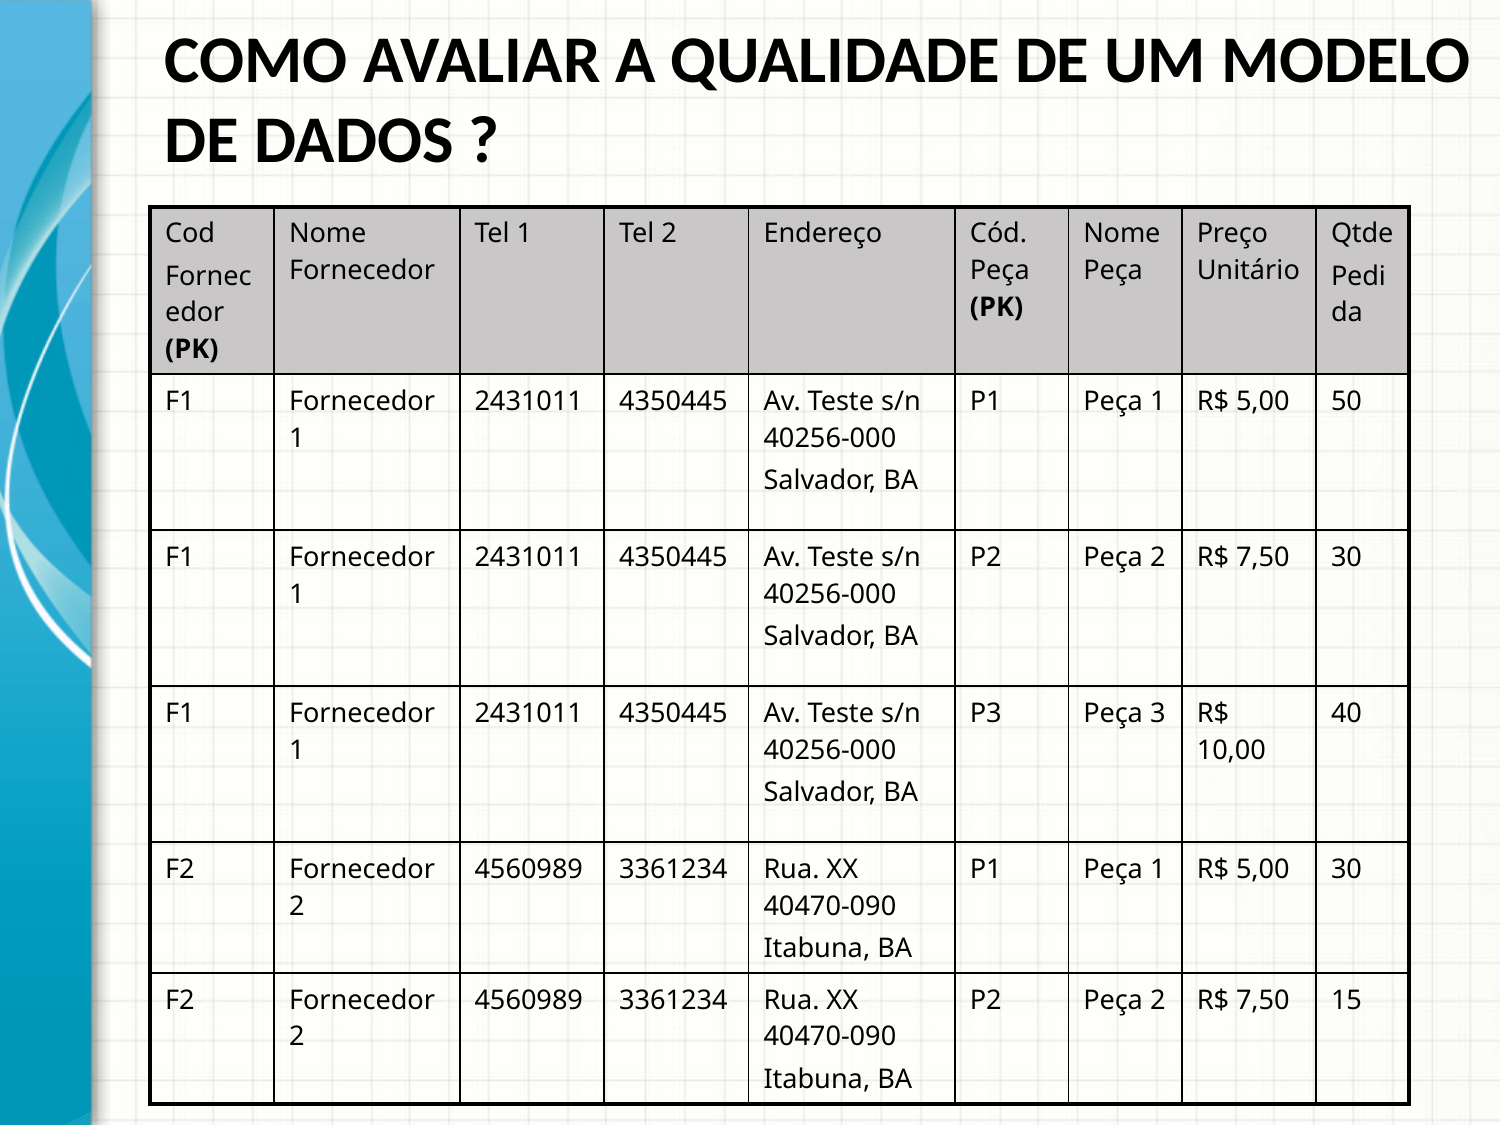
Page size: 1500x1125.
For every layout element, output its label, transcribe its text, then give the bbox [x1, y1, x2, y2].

table_cell P1 [956, 375, 1068, 529]
picture [0, 0, 1500, 1125]
table_cell 3361234 [605, 974, 748, 1102]
table_cell Rua. XX 40470-090 Itabuna, BA [749, 843, 954, 972]
table_header Nome Fornecedor [275, 209, 459, 373]
table_cell P3 [956, 687, 1068, 841]
table_cell Fornecedor 2 [275, 974, 459, 1102]
table_cell 2431011 [461, 375, 603, 529]
table_cell Peça 1 [1069, 375, 1181, 529]
table_cell 2431011 [461, 687, 603, 841]
table_cell Fornecedor 1 [275, 687, 459, 841]
table_cell R$ 10,00 [1183, 687, 1315, 841]
table_cell Av. Teste s/n 40256-000 Salvador, BA [749, 687, 954, 841]
table_cell 4350445 [605, 375, 748, 529]
table_cell Peça 3 [1069, 687, 1181, 841]
table_cell F2 [152, 974, 273, 1102]
table_cell Fornecedor 1 [275, 375, 459, 529]
table_header Tel 2 [605, 209, 748, 373]
table_header Preço Unitário [1183, 209, 1315, 373]
table_header Endereço [749, 209, 954, 373]
table_cell P2 [956, 974, 1068, 1102]
table_cell 4350445 [605, 531, 748, 685]
table_cell F1 [152, 375, 273, 529]
table_cell Av. Teste s/n 40256-000 Salvador, BA [749, 375, 954, 529]
table_cell Av. Teste s/n 40256-000 Salvador, BA [749, 531, 954, 685]
table_header Cód. Peça (PK) [956, 209, 1068, 373]
table_cell P1 [956, 843, 1068, 972]
table_cell Fornecedor 1 [275, 531, 459, 685]
table_cell 40 [1317, 687, 1407, 841]
table_cell 15 [1317, 974, 1407, 1102]
table_cell Fornecedor 2 [275, 843, 459, 972]
table_cell 50 [1317, 375, 1407, 529]
table_cell R$ 5,00 [1183, 843, 1315, 972]
table_cell 4560989 [461, 843, 603, 972]
table_header Cod Fornecedor (PK) [152, 209, 273, 373]
table_cell F2 [152, 843, 273, 972]
table_cell R$ 5,00 [1183, 375, 1315, 529]
table_header Tel 1 [461, 209, 603, 373]
table_cell R$ 7,50 [1183, 531, 1315, 685]
table_cell 30 [1317, 531, 1407, 685]
table_cell F1 [152, 687, 273, 841]
table_cell Rua. XX 40470-090 Itabuna, BA [749, 974, 954, 1102]
table_cell 3361234 [605, 843, 748, 972]
table_cell P2 [956, 531, 1068, 685]
table_cell R$ 7,50 [1183, 974, 1315, 1102]
table_cell F1 [152, 531, 273, 685]
table_header Nome Peça [1069, 209, 1181, 373]
table_cell 4350445 [605, 687, 748, 841]
table_cell Peça 2 [1069, 974, 1181, 1102]
table_cell 4560989 [461, 974, 603, 1102]
table_header Qtde Pedida [1317, 209, 1407, 373]
table_cell 30 [1317, 843, 1407, 972]
table_cell Peça 1 [1069, 843, 1181, 972]
text_box COMO AVALIAR A QUALIDADE DE UM MODELO DE DADOS ? [150, 8, 1500, 165]
table_cell 2431011 [461, 531, 603, 685]
table_cell Peça 2 [1069, 531, 1181, 685]
